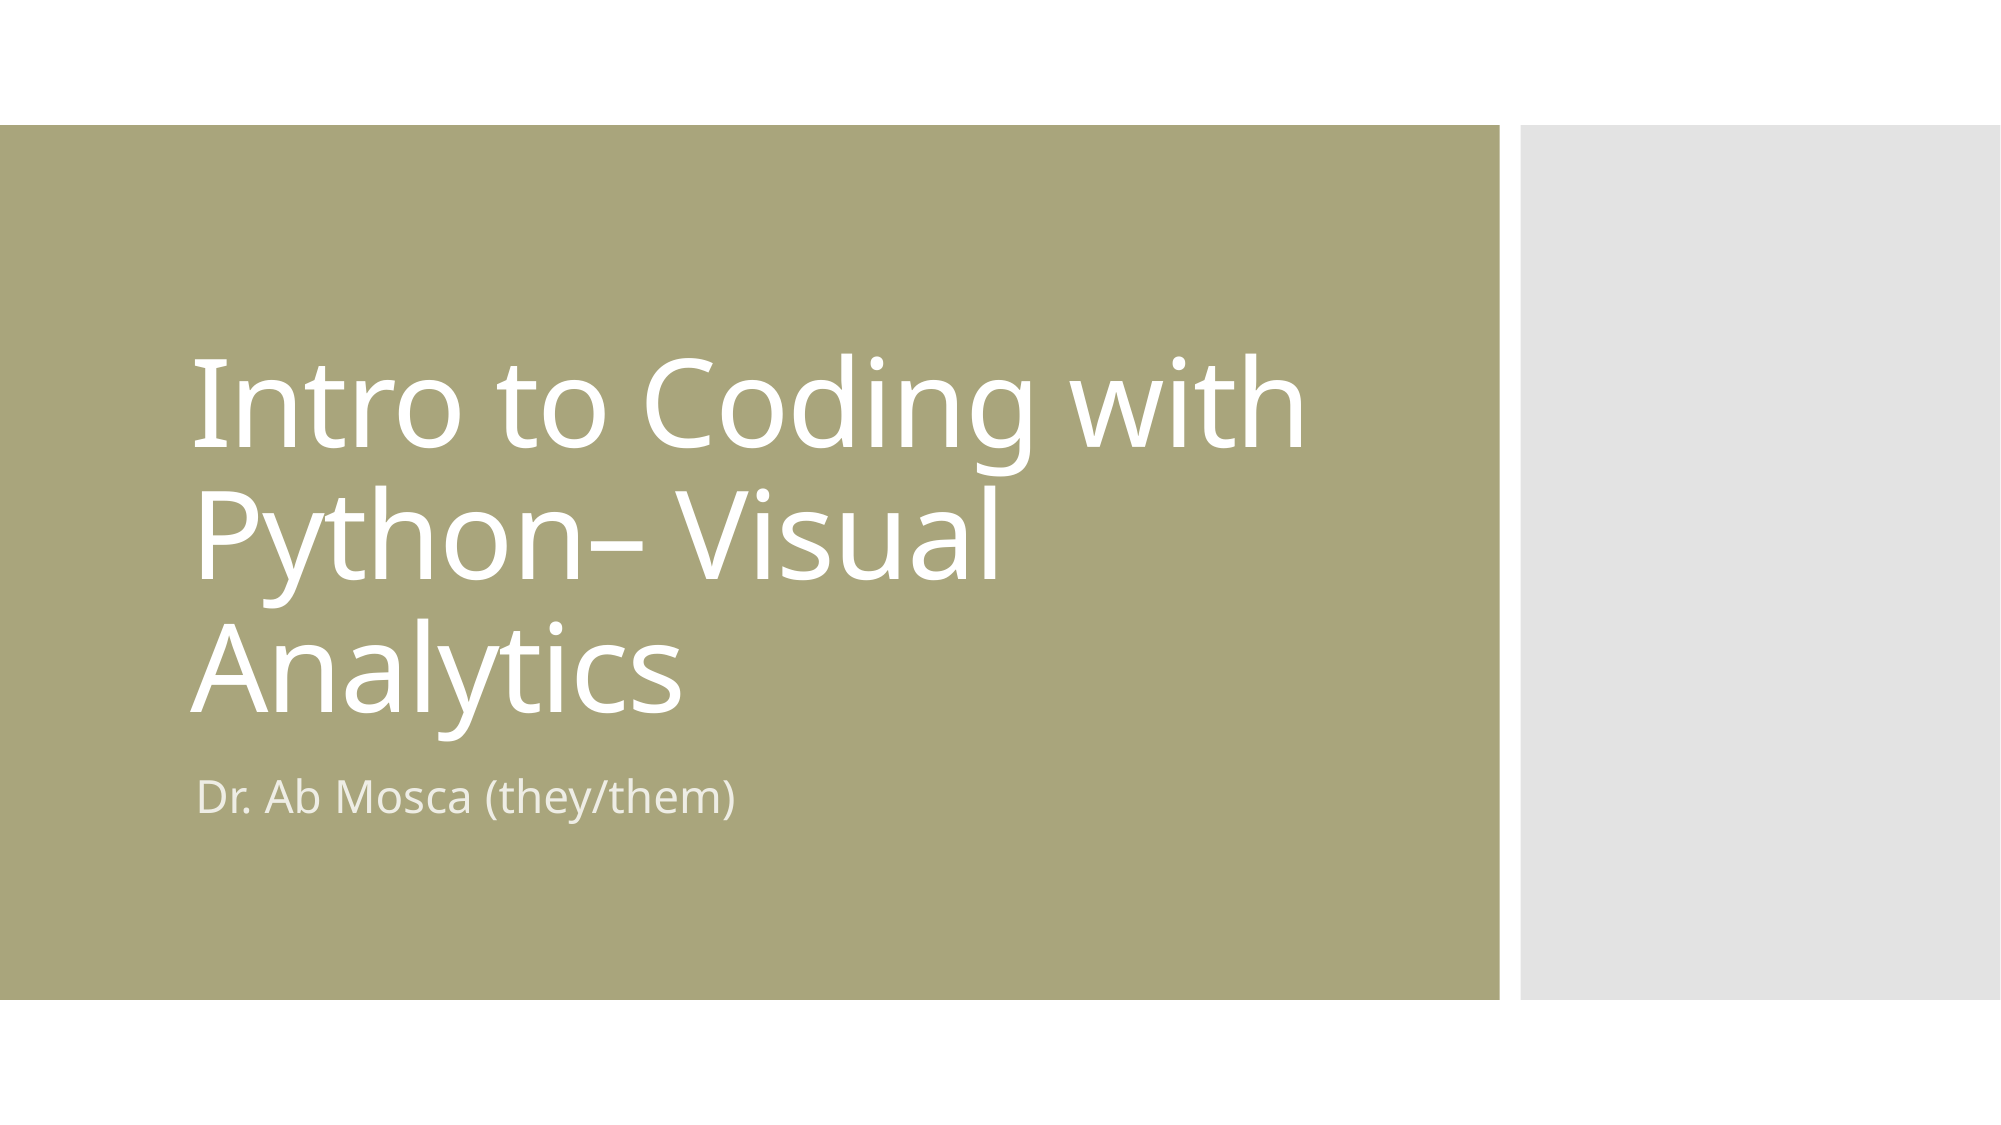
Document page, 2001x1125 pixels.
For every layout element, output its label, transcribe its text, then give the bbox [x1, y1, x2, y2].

subtitle Dr. Ab Mosca (they/them) [180, 766, 1381, 917]
title Intro to Coding with Python– Visual Analytics [175, 213, 1376, 747]
